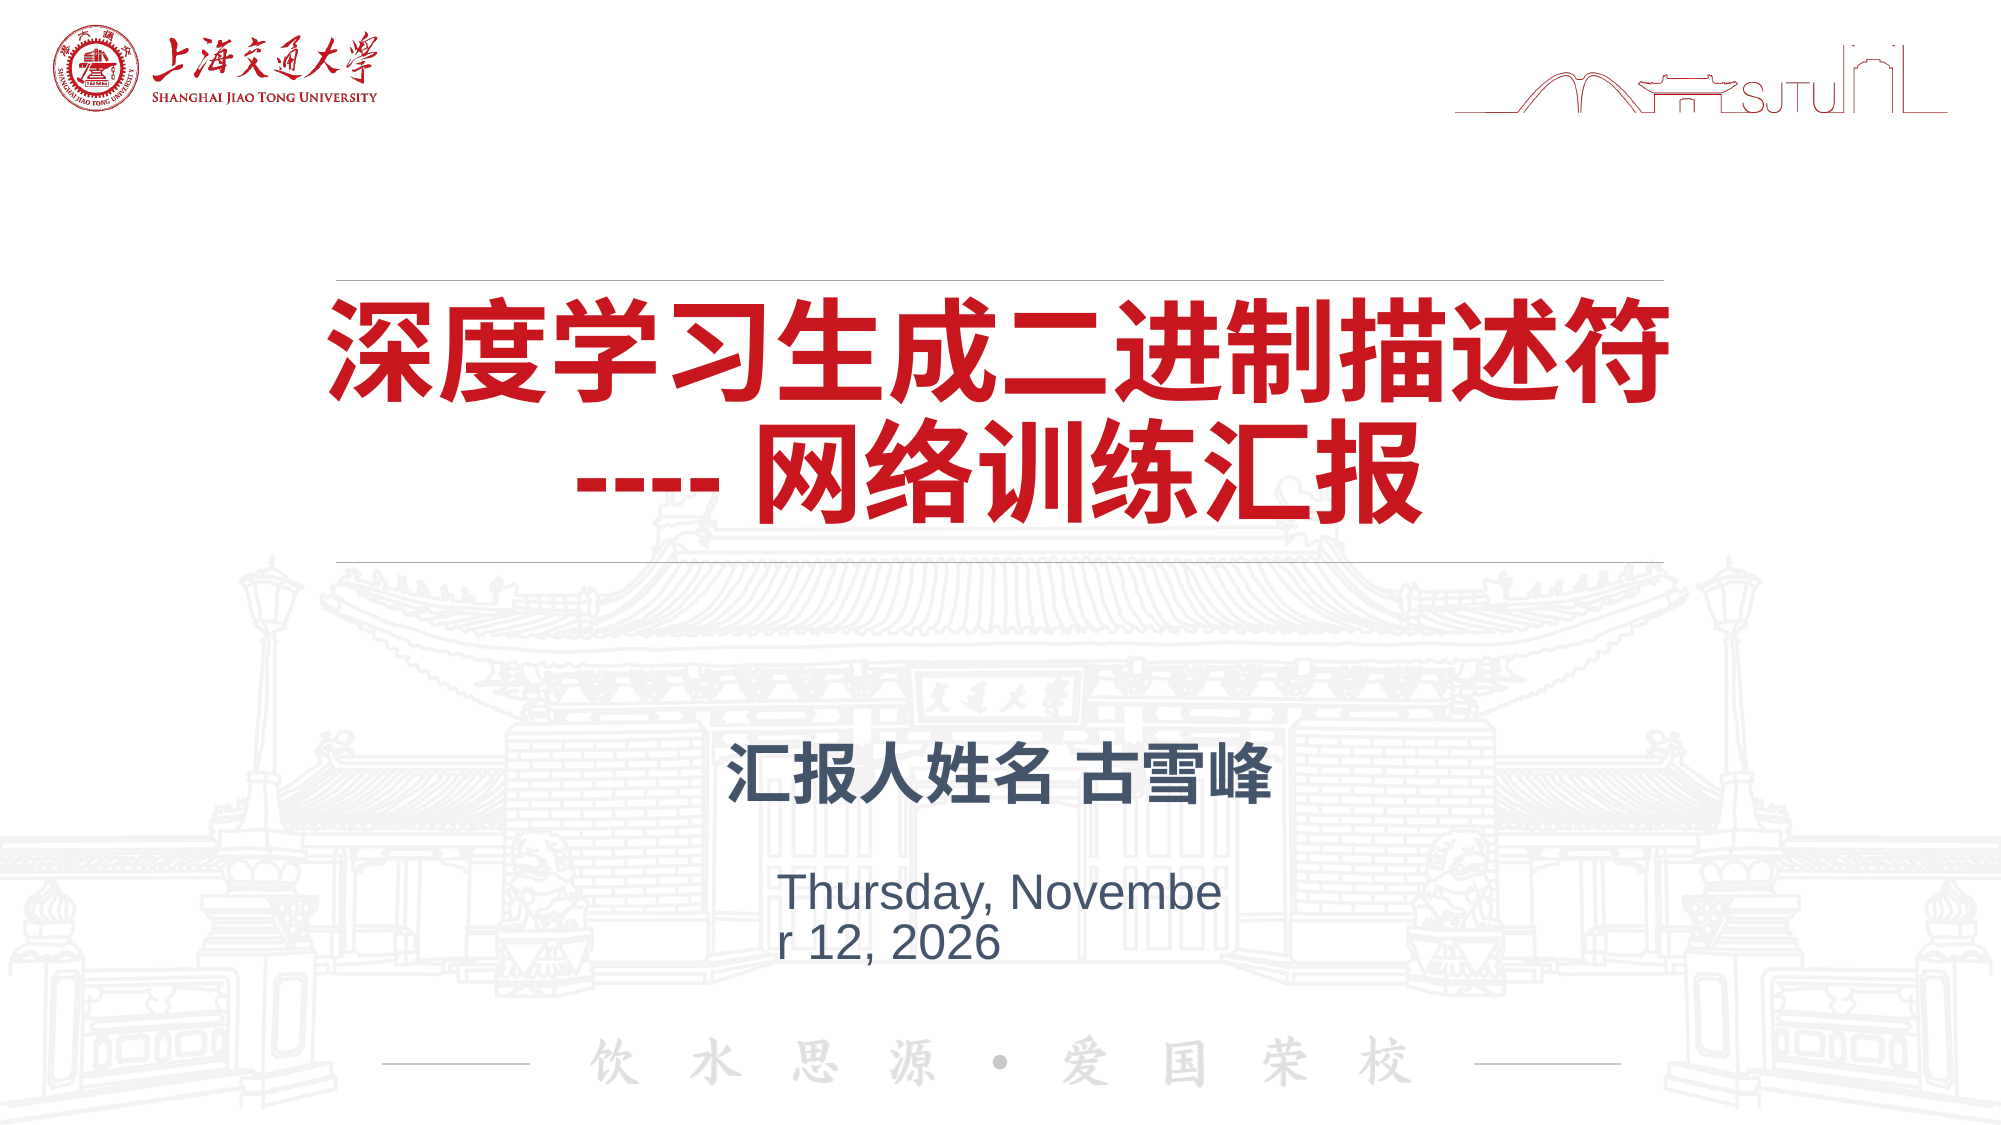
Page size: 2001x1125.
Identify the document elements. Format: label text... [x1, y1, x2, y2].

picture [36, 8, 393, 126]
list 2020年9月20日 [761, 852, 1239, 927]
picture [1455, 45, 1948, 113]
list 汇报人姓名 古雪峰 [661, 723, 1339, 822]
title 深度学习生成二进制描述符 ----网络训练汇报 [230, 330, 1770, 505]
